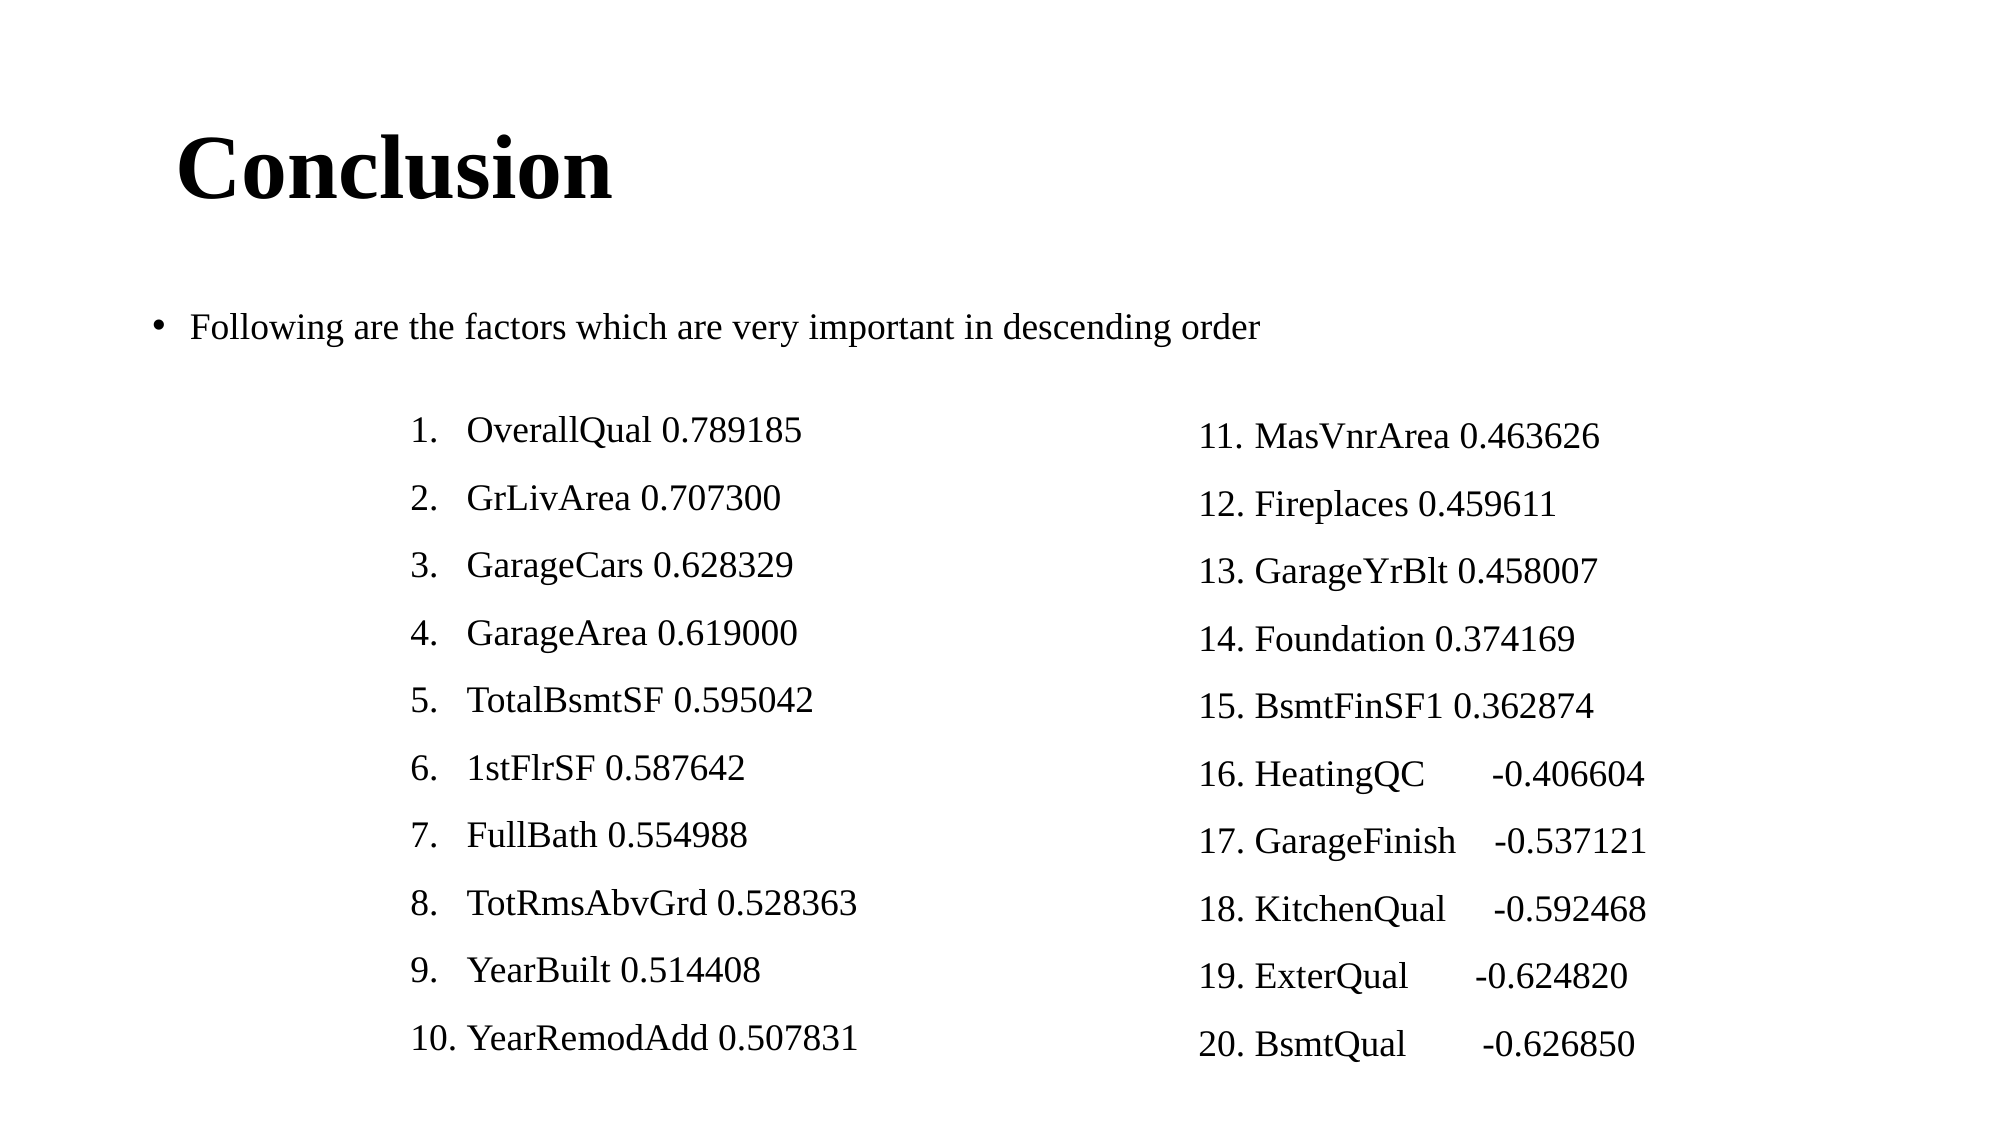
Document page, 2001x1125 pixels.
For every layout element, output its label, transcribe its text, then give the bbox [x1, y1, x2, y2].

text_box OverallQual 0.789185 GrLivArea 0.707300 GarageCars 0.628329 GarageArea 0.619000 TotalBsmtSF 0.595042 1stFlrSF 0.587642 FullBath 0.554988 TotRmsAbvGrd 0.528363 YearBuilt 0.514408 YearRemodAdd 0.507831 [395, 375, 1000, 1066]
text_box MasVnrArea 0.463626 Fireplaces 0.459611 GarageYrBlt 0.458007 Foundation 0.374169 BsmtFinSF1 0.362874 HeatingQC -0.406604 GarageFinish -0.537121 KitchenQual -0.592468 ExterQual -0.624820 BsmtQual -0.626850 [1183, 381, 1751, 1071]
list Following are the factors which are very important in descending order [137, 299, 1863, 1014]
title Conclusion [137, 59, 1863, 278]
